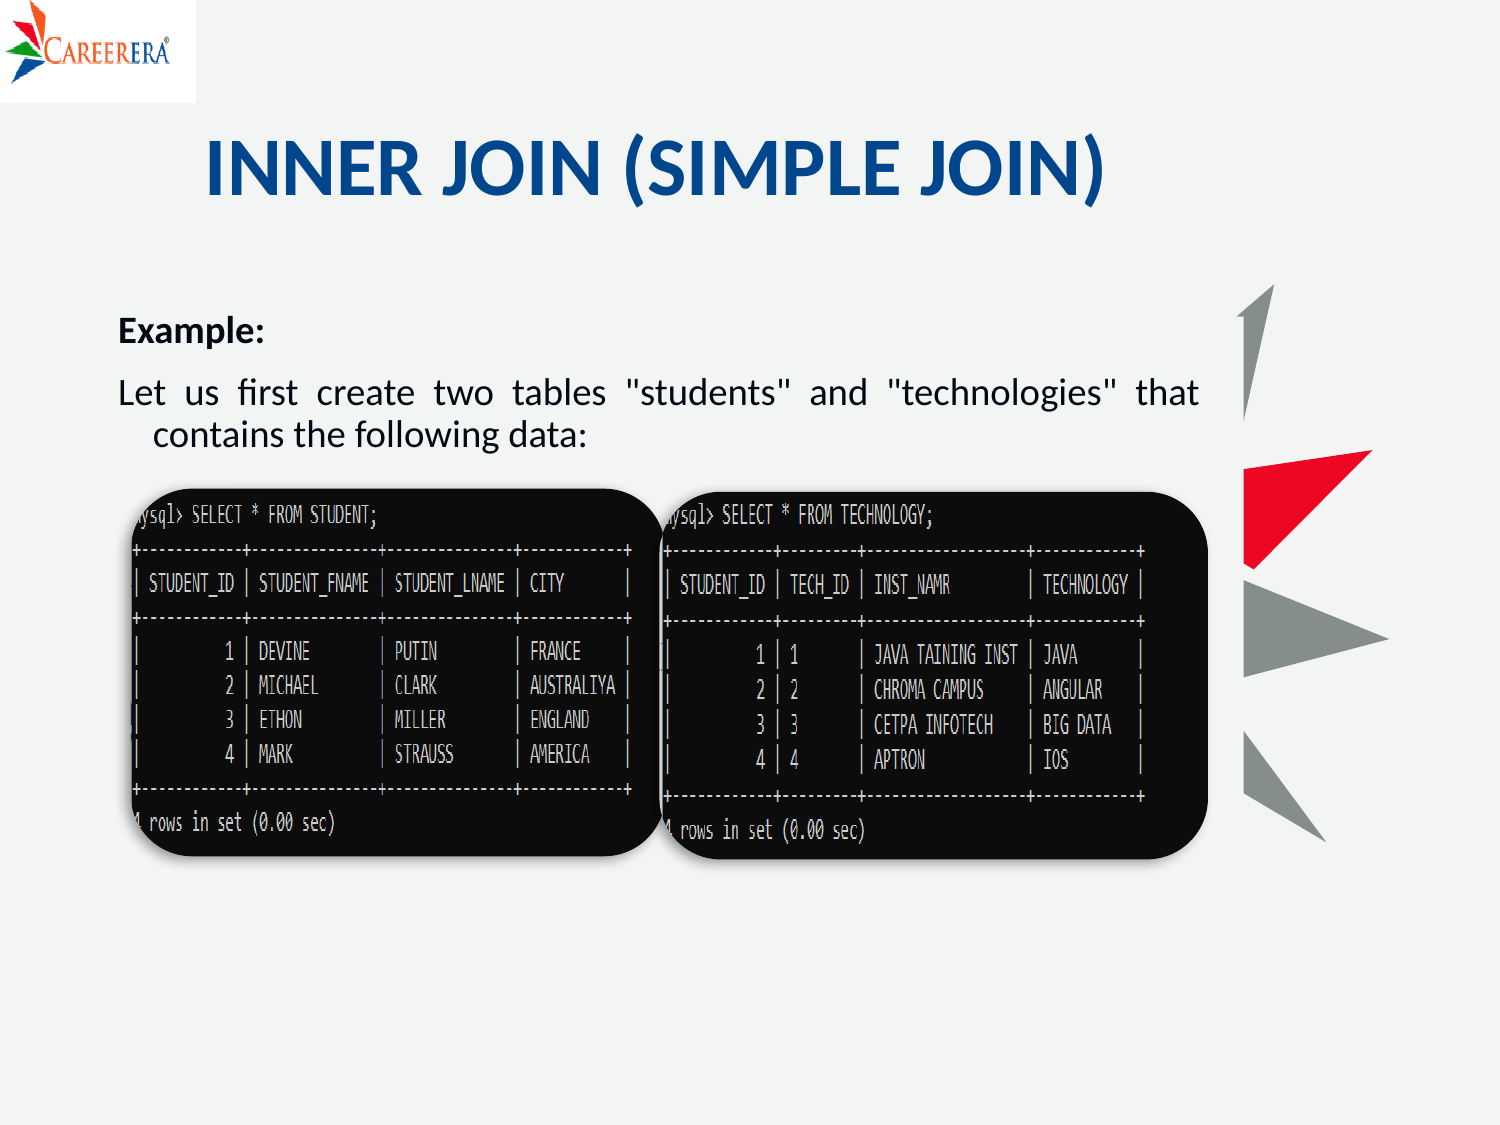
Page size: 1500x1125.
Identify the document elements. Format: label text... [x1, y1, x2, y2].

picture [0, 0, 197, 104]
title INNER JOIN (SIMPLE JOIN) [99, 59, 1213, 278]
list Example: Let us first create two tables "students" and "technologies" that contains the following data: [103, 302, 1216, 464]
picture [130, 488, 1209, 860]
